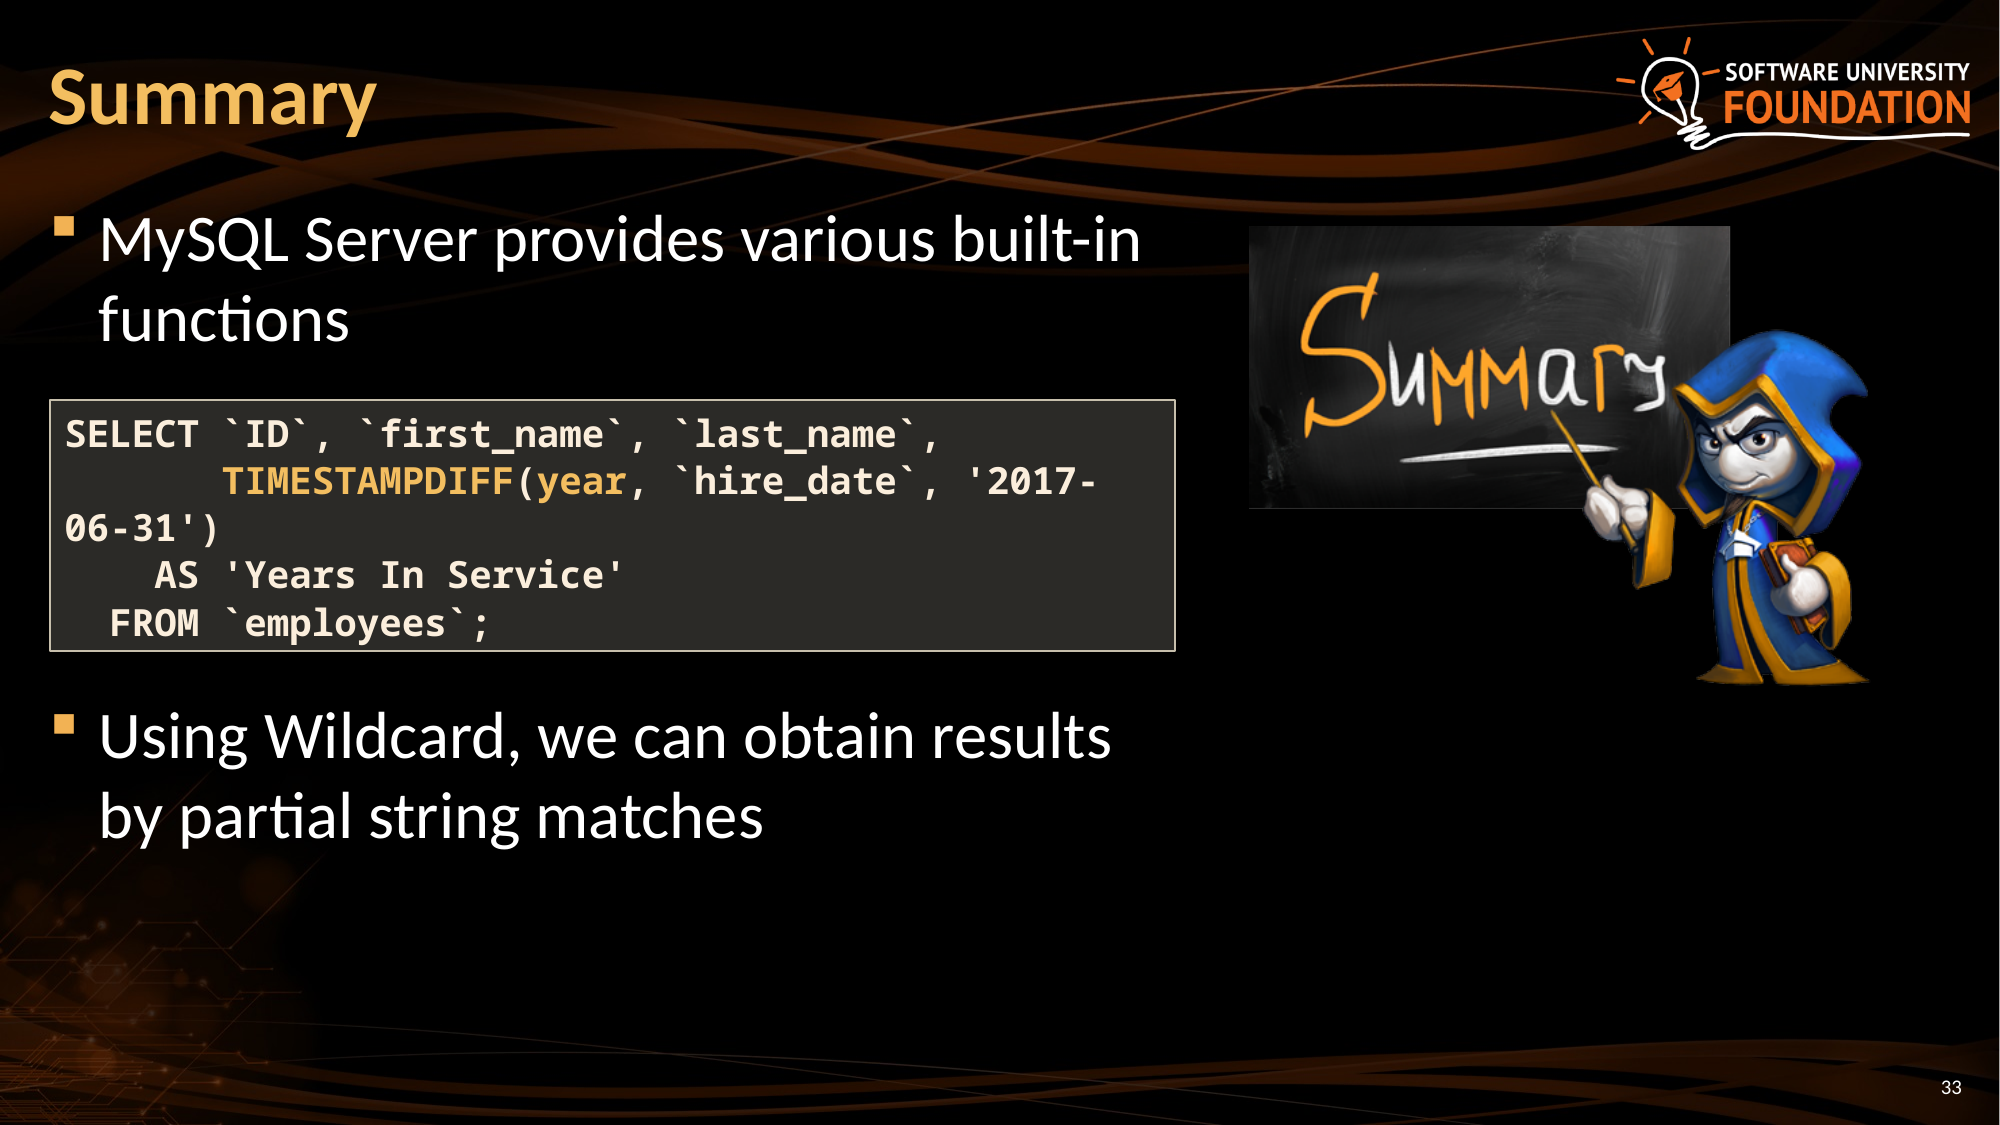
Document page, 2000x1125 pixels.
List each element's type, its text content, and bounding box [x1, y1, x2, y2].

text_box SELECT `ID`, `first_name`, `last_name`, TIMESTAMPDIFF(year, `hire_date`, '2017-06-31') AS 'Years In Service' FROM `employees`; [49, 399, 1175, 651]
picture [0, 0, 2000, 1125]
list MySQL Server provides various built-in functions Using Wildcard, we can obtain results by partial string matches [31, 189, 1175, 1103]
slide_number 33 [1897, 1070, 1968, 1103]
title Summary [30, 6, 1602, 189]
